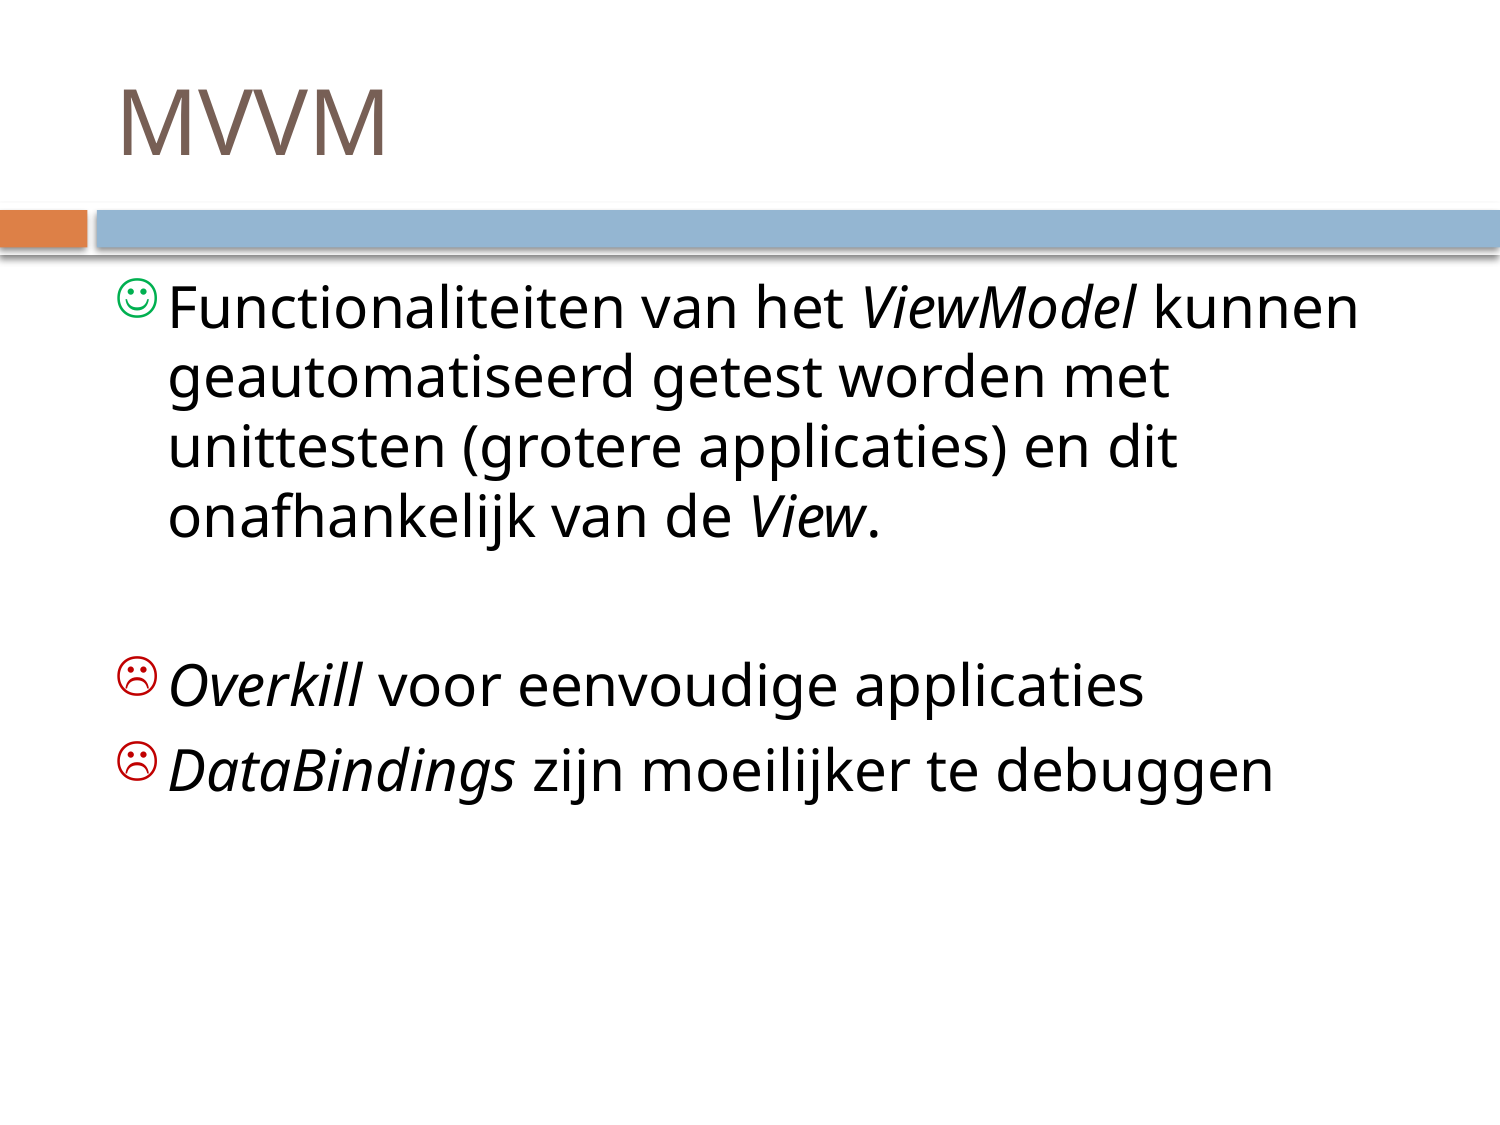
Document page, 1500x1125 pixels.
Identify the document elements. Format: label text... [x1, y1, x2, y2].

list Functionaliteiten van het ViewModel kunnen geautomatiseerd getest worden met unittesten (grotere applicaties) en dit onafhankelijk van de View. Overkill voor eenvoudige applicaties DataBindings zijn moeilijker te debuggen [100, 262, 1438, 1000]
title MVVM [100, 37, 1438, 200]
